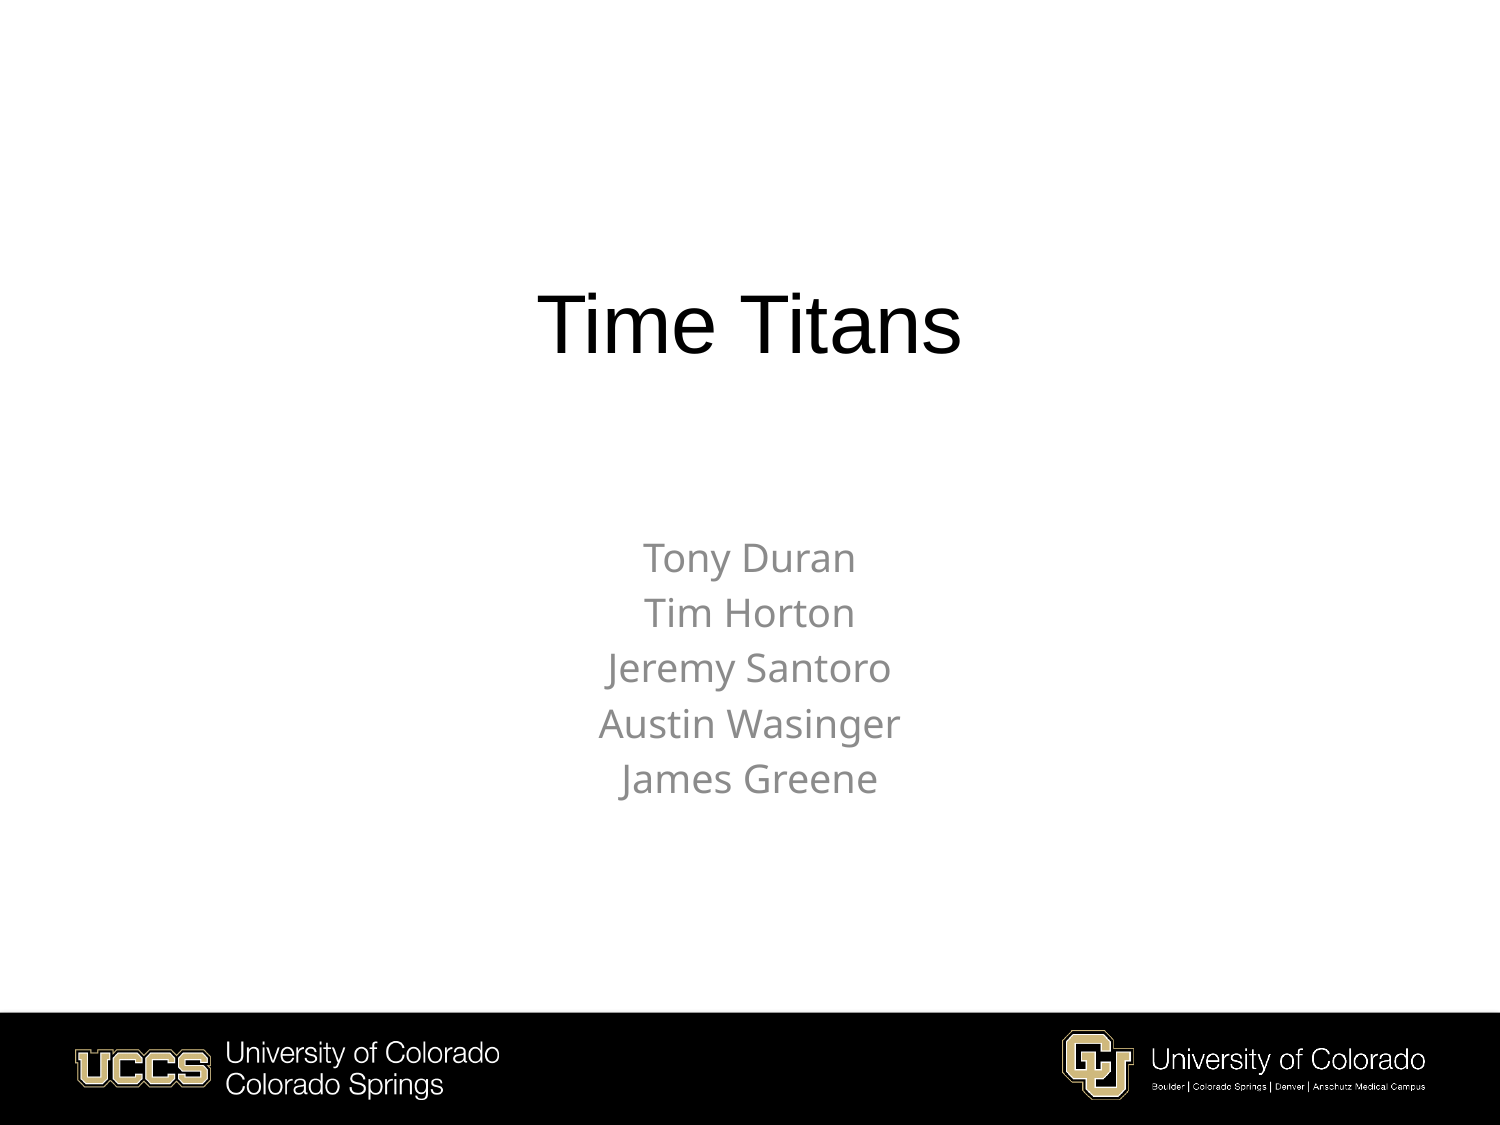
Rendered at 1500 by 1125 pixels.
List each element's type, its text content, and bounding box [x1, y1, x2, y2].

picture [1062, 1030, 1425, 1100]
title Time Titans [112, 200, 1388, 442]
picture [75, 1041, 499, 1100]
subtitle Tony Duran Tim Horton Jeremy Santoro Austin Wasinger James Greene [225, 525, 1275, 813]
